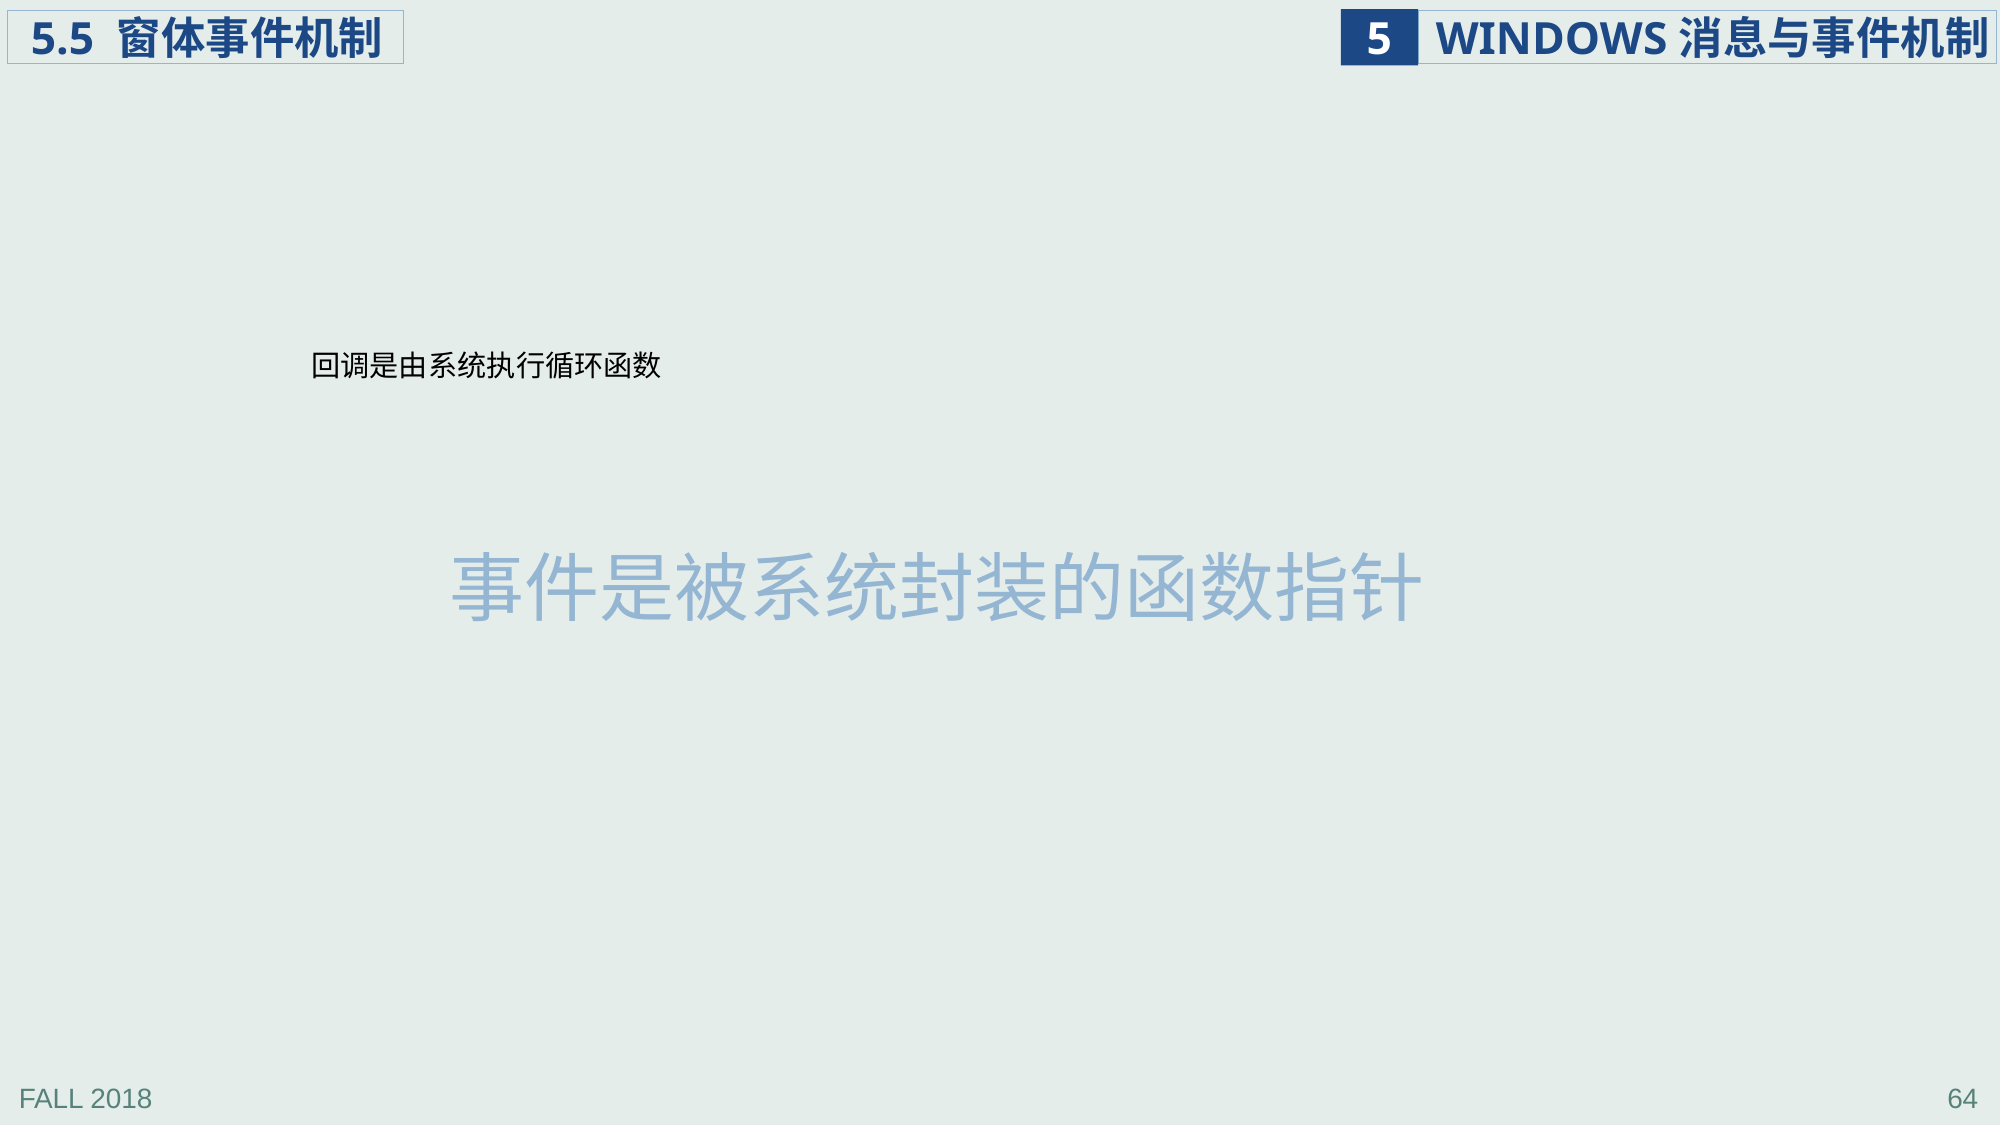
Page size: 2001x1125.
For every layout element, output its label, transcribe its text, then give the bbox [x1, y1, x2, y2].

title 回调是由系统执行循环函数 [300, 305, 1363, 425]
text_box 事件是被系统封装的函数指针 [434, 533, 1845, 653]
